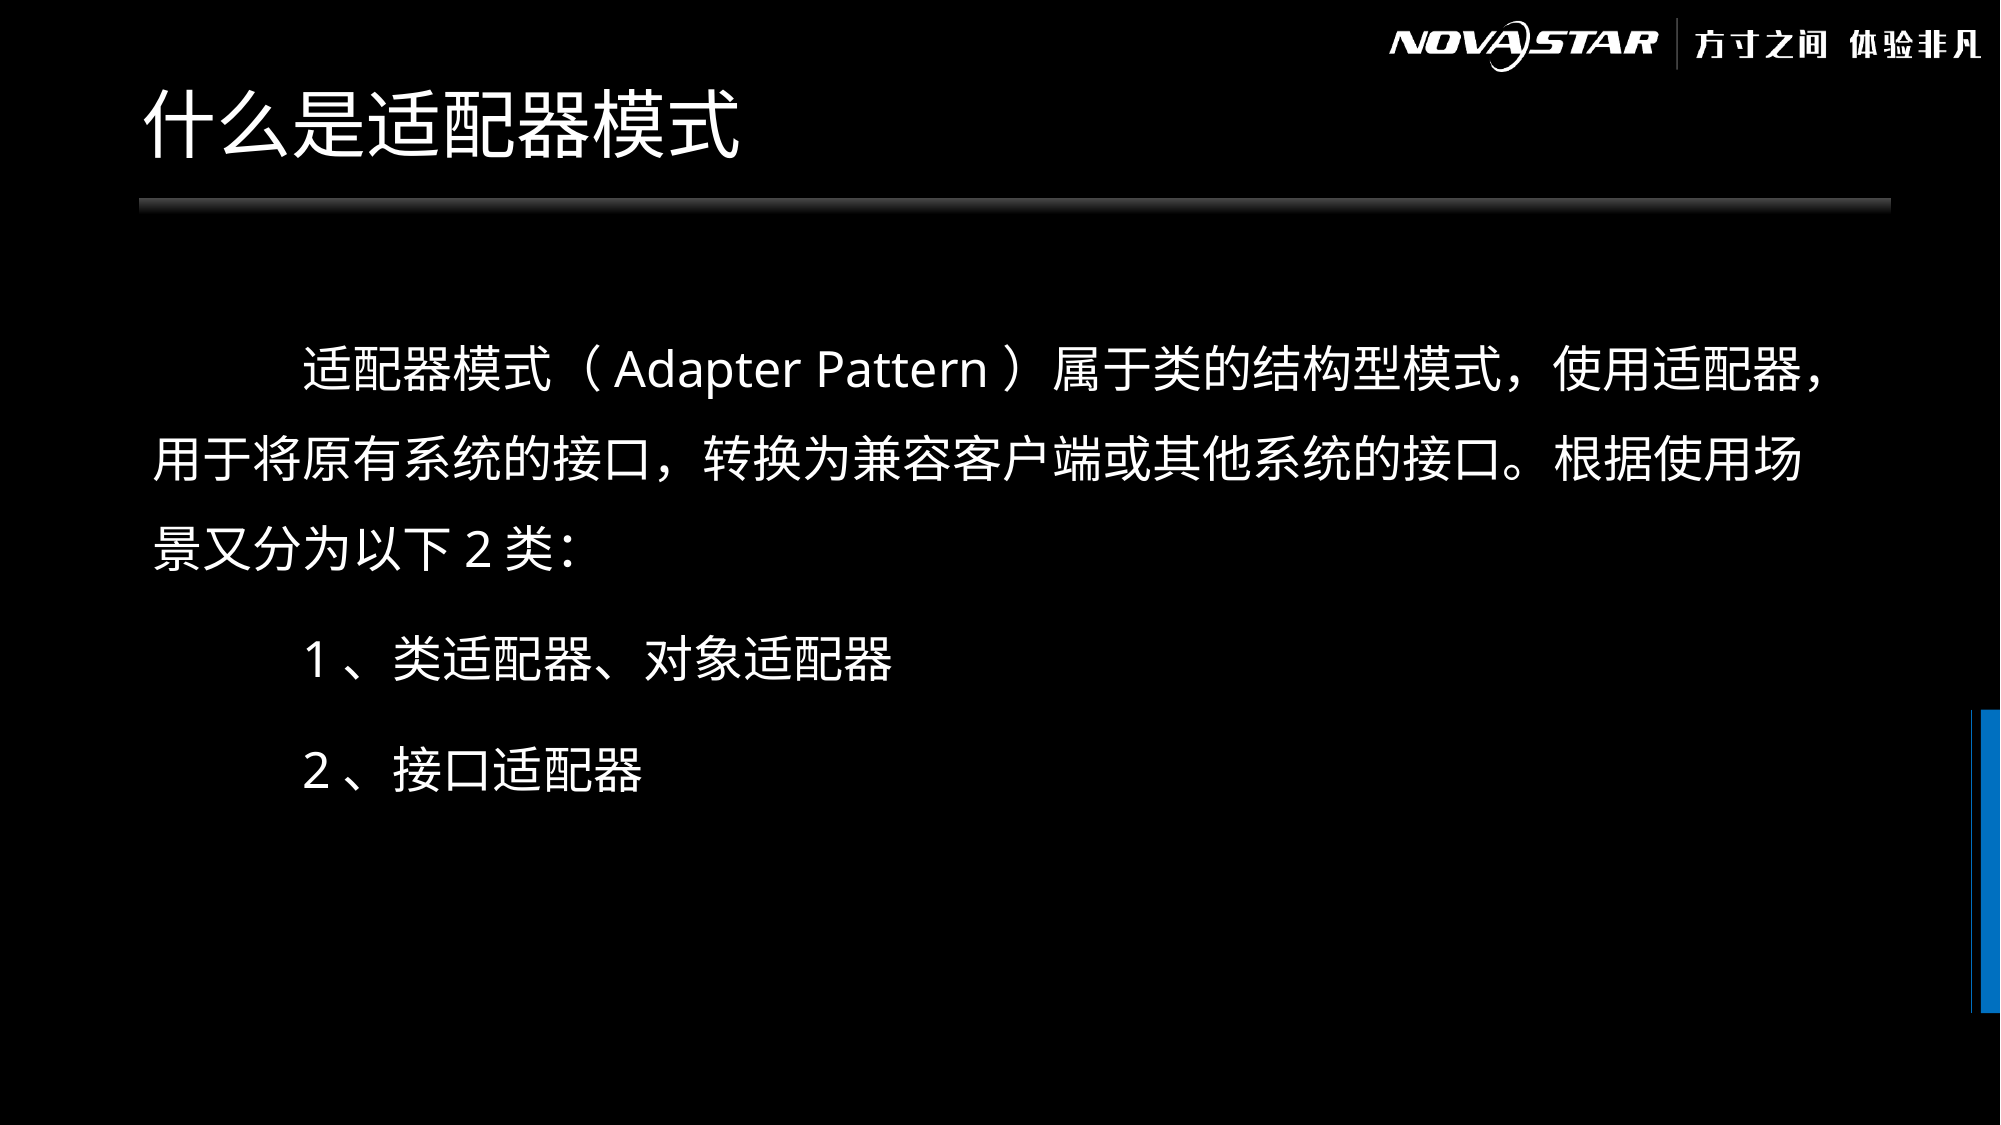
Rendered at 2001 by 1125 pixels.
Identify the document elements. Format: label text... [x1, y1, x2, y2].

picture [1389, 18, 1981, 72]
title 什么是适配器模式 [126, 59, 1061, 196]
list 适配器模式（Adapter Pattern）属于类的结构型模式，使用适配器，用于将原有系统的接口，转换为兼容客户端或其他系统的接口。根据使用场景又分为以下2类： 1、类适配器、对象适配器 2、接口适配器 [137, 299, 1863, 1014]
text_box [138, 197, 1892, 231]
